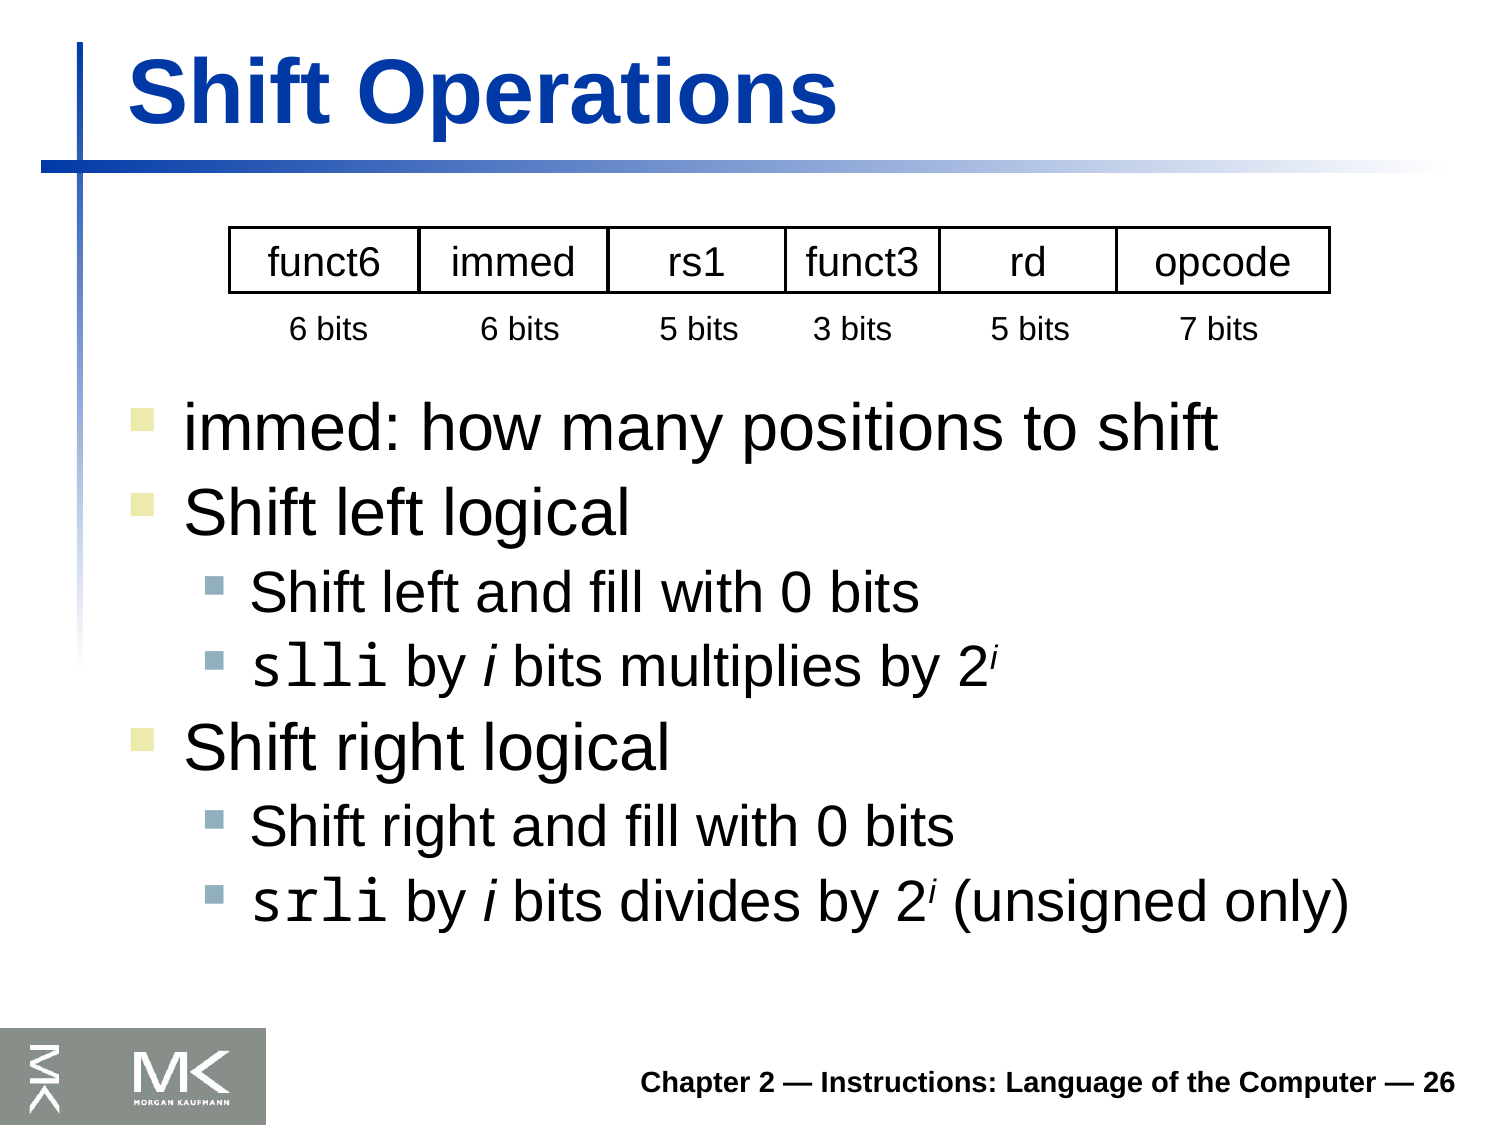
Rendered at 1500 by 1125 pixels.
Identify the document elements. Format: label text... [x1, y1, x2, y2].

text_box funct6 [229, 227, 418, 293]
list immed: how many positions to shift Shift left logical Shift left and fill with 0 bits slli by i bits multiplies by 2i Shift right logical Shift right and fill with 0 bits srli by i bits divides by 2i (unsigned only) [112, 385, 1469, 1024]
footer Chapter 2 — Instructions: Language of the Computer — 26 [277, 1046, 1471, 1106]
text_box rs1 [608, 227, 785, 293]
text_box funct3 [785, 227, 940, 293]
picture [0, 1028, 266, 1125]
text_box rd [940, 227, 1116, 293]
text_box 7 bits [1164, 300, 1274, 355]
text_box opcode [1116, 227, 1330, 293]
text_box immed [418, 227, 608, 293]
text_box 6 bits [465, 299, 575, 355]
text_box 5 bits [644, 299, 754, 355]
text_box 3 bits [797, 299, 908, 355]
text_box 6 bits [273, 299, 384, 355]
text_box 5 bits [975, 300, 1086, 355]
title Shift Operations [112, 23, 1468, 149]
